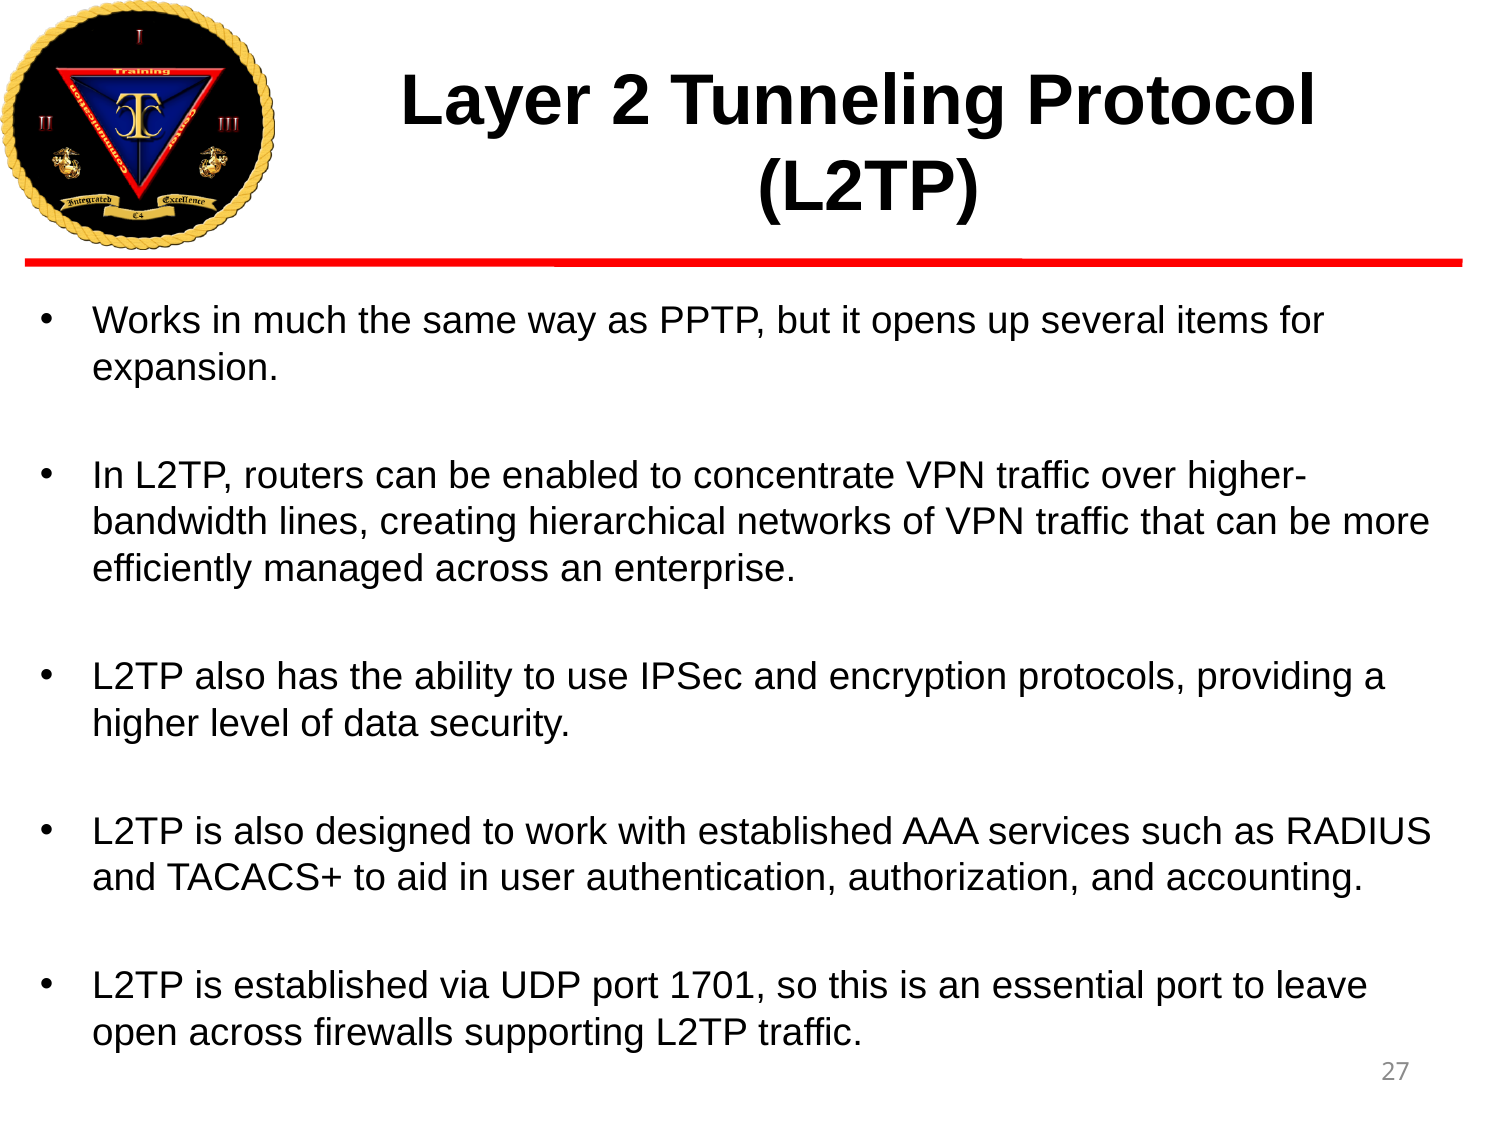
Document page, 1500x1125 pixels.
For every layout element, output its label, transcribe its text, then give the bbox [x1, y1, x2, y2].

slide_number 27 [1074, 1042, 1425, 1103]
list Works in much the same way as PPTP, but it opens up several items for expansion. In L2TP, routers can be enabled to concentrate VPN traffic over higher-bandwidth lines, creating hierarchical networks of VPN traffic that can be more efficiently managed across an enterprise. L2TP also has the ability to use IPSec and encryption protocols, providing a higher level of data security. L2TP is also designed to work with established AAA services such as RADIUS and TACACS+ to aid in user authentication, authorization, and accounting. L2TP is established via UDP port 1701, so this is an essential port to leave open across firewalls supporting L2TP traffic. [24, 287, 1463, 1081]
picture [0, 0, 275, 250]
title Layer 2 Tunneling Protocol (L2TP) [274, 44, 1463, 233]
